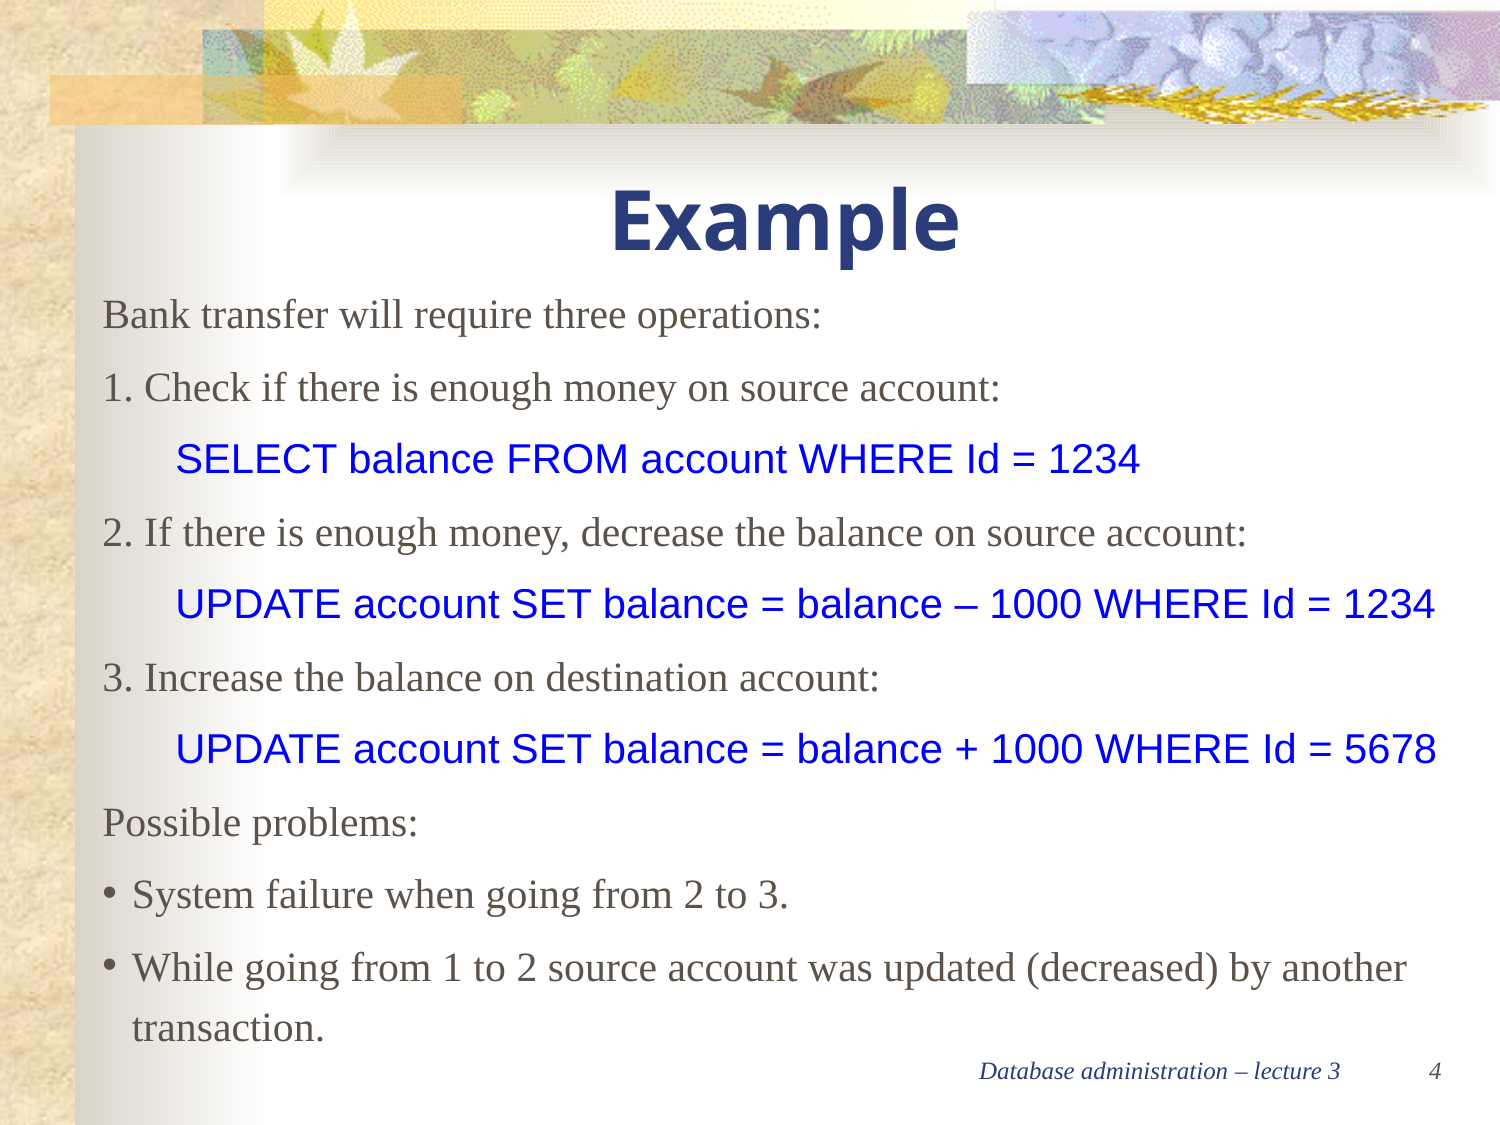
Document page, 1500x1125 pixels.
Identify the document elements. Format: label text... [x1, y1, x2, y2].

text_box Bank transfer will require three operations: 1. Check if there is enough money on source account: SELECT balance FROM account WHERE Id = 1234 2. If there is enough money, decrease the balance on source account: UPDATE account SET balance = balance – 1000 WHERE Id = 1234 3. Increase the balance on destination account: UPDATE account SET balance = balance + 1000 WHERE Id = 5678 Possible problems: System failure when going from 2 to 3. While going from 1 to 2 source account was updated (decreased) by another transaction. [87, 269, 1463, 1057]
title Example [93, 87, 1477, 276]
picture [0, 0, 1500, 1125]
